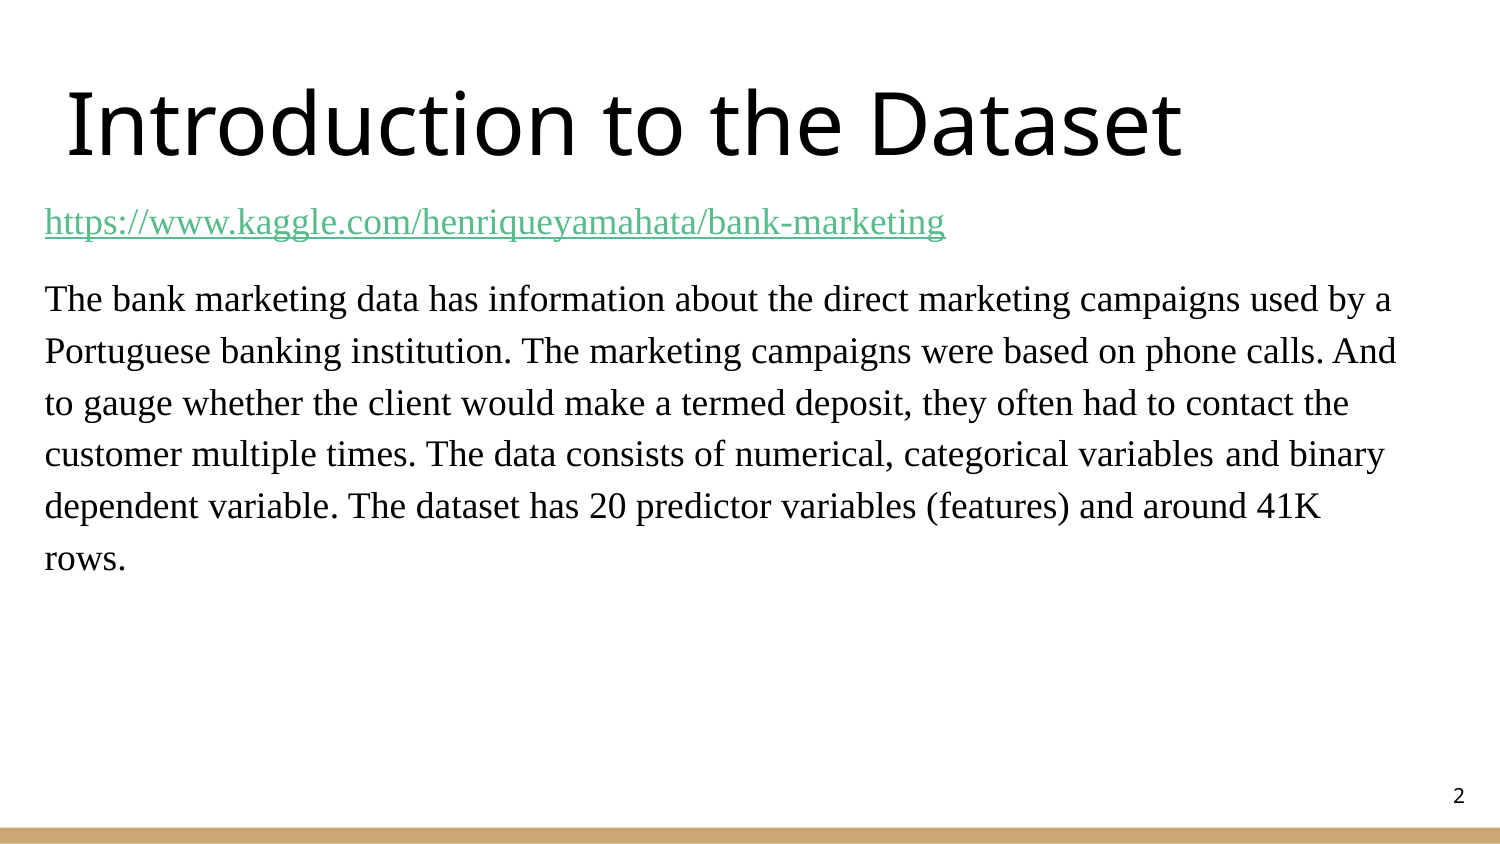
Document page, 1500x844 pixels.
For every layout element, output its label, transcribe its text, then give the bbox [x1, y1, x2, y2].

title Introduction to the Dataset [51, 51, 1449, 189]
list https://www.kaggle.com/henriqueyamahata/bank-marketing The bank marketing data has information about the direct marketing campaigns used by a Portuguese banking institution. The marketing campaigns were based on phone calls. And to gauge whether the client would make a termed deposit, they often had to contact the customer multiple times. The data consists of numerical, categorical variables and binary dependent variable. The dataset has 20 predictor variables (features) and around 41K rows. [29, 175, 1428, 737]
slide_number ‹#› [1389, 764, 1480, 830]
